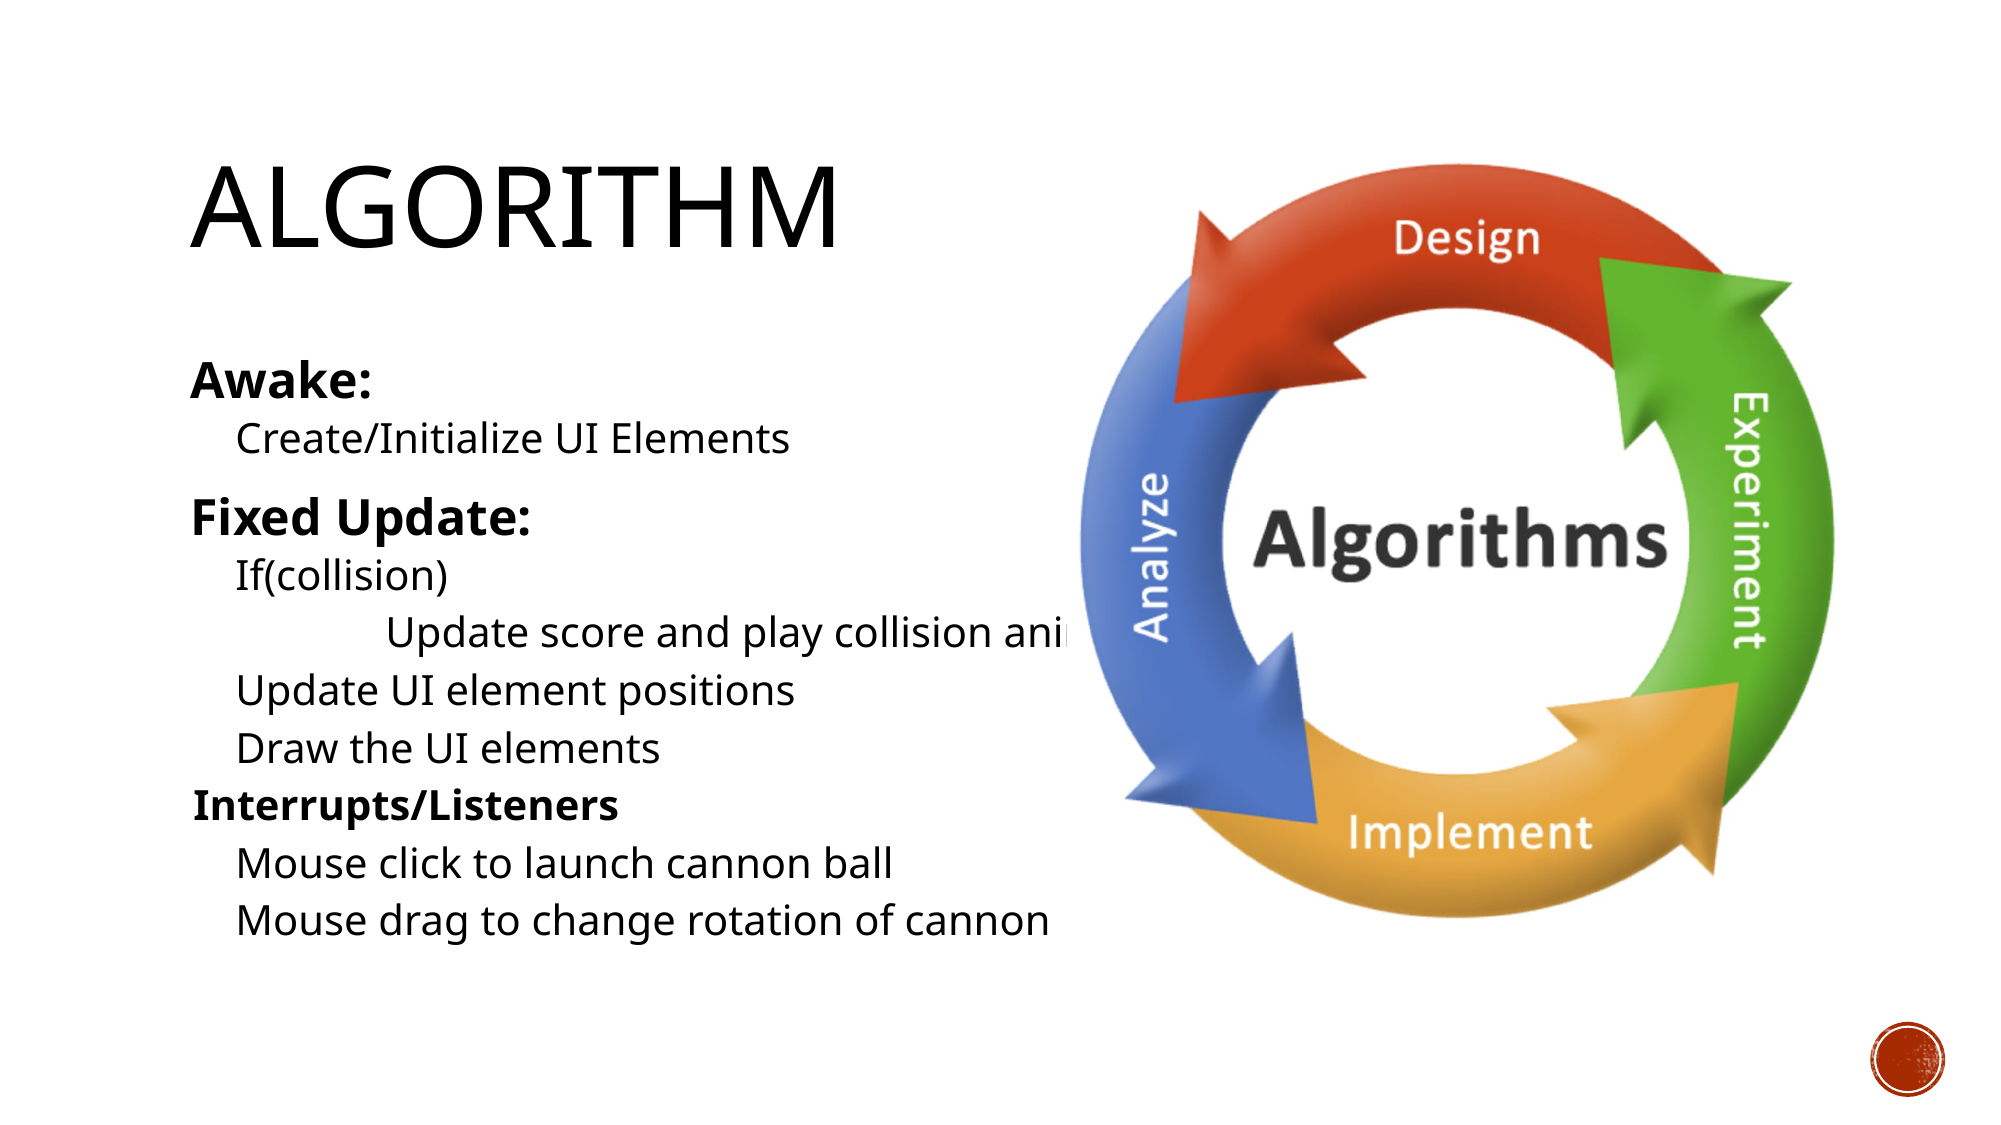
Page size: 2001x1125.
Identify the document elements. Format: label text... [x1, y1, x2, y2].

picture [1067, 150, 1845, 928]
list Awake: Create/Initialize UI Elements Fixed Update: If(collision) Update score and play collision animation Update UI element positions Draw the UI elements Interrupts/Listeners Mouse click to launch cannon ball Mouse drag to change rotation of cannon [175, 348, 1826, 1013]
title Algorithm [175, 79, 1826, 344]
